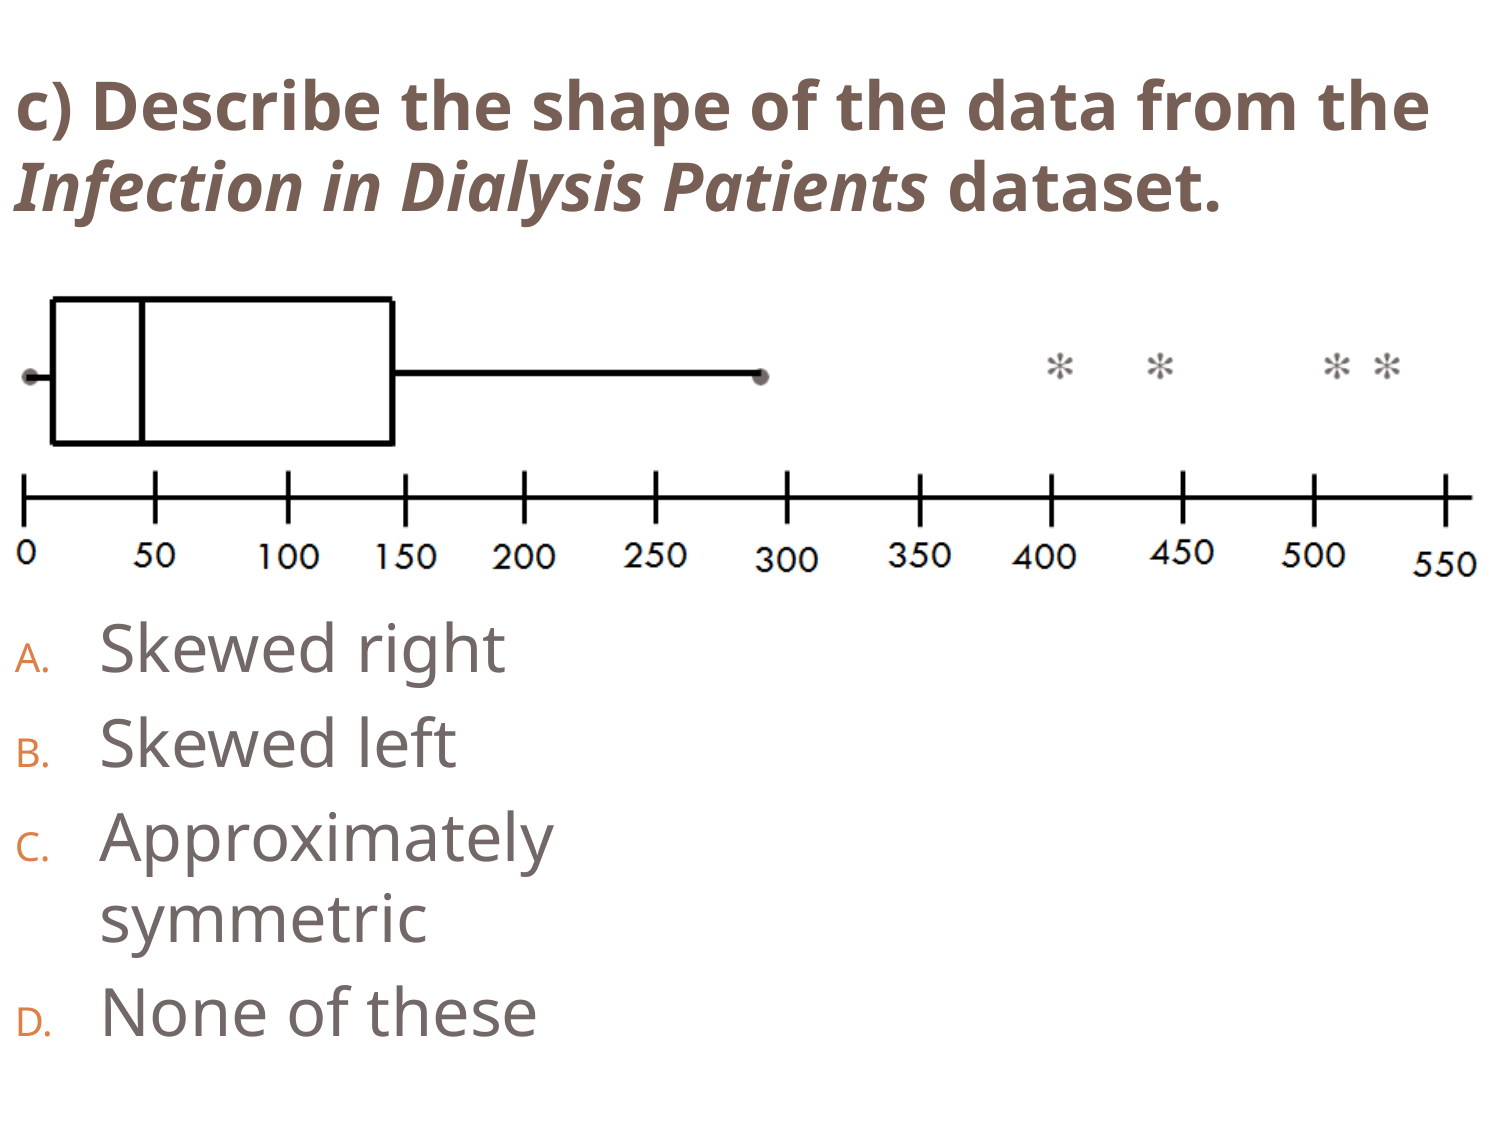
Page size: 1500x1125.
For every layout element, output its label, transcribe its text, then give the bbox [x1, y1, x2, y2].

picture [0, 262, 1500, 599]
title c) Describe the shape of the data from the Infection in Dialysis Patients dataset. [0, 24, 1500, 262]
list Skewed right Skewed left Approximately symmetric None of these [0, 608, 750, 1125]
